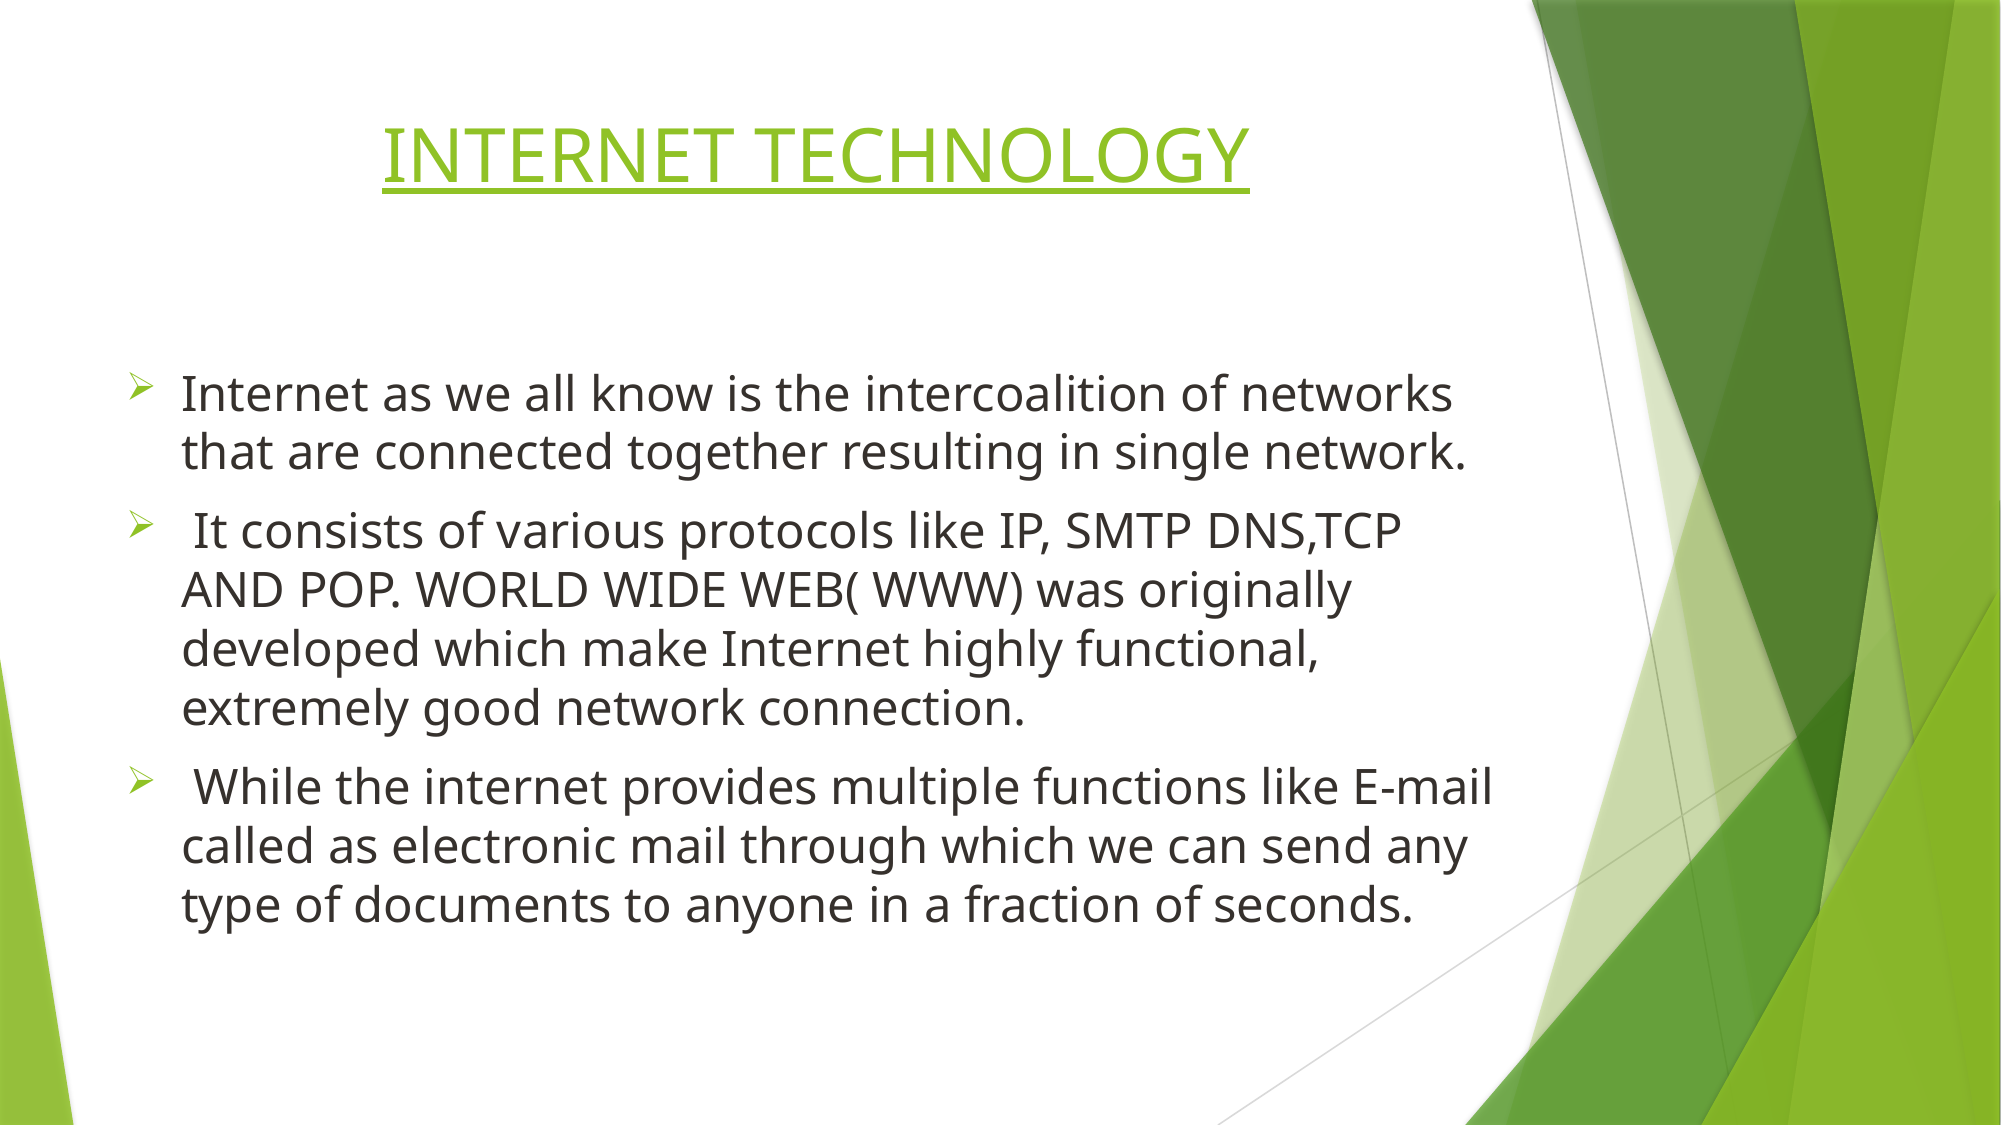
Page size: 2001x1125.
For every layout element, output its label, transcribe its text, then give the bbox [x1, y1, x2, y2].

title INTERNET TECHNOLOGY [111, 99, 1522, 317]
list Internet as we all know is the intercoalition of networks that are connected together resulting in single network. It consists of various protocols like IP, SMTP DNS,TCP AND POP. WORLD WIDE WEB( WWW) was originally developed which make Internet highly functional, extremely good network connection. While the internet provides multiple functions like E-mail called as electronic mail through which we can send any type of documents to anyone in a fraction of seconds. [111, 354, 1522, 992]
